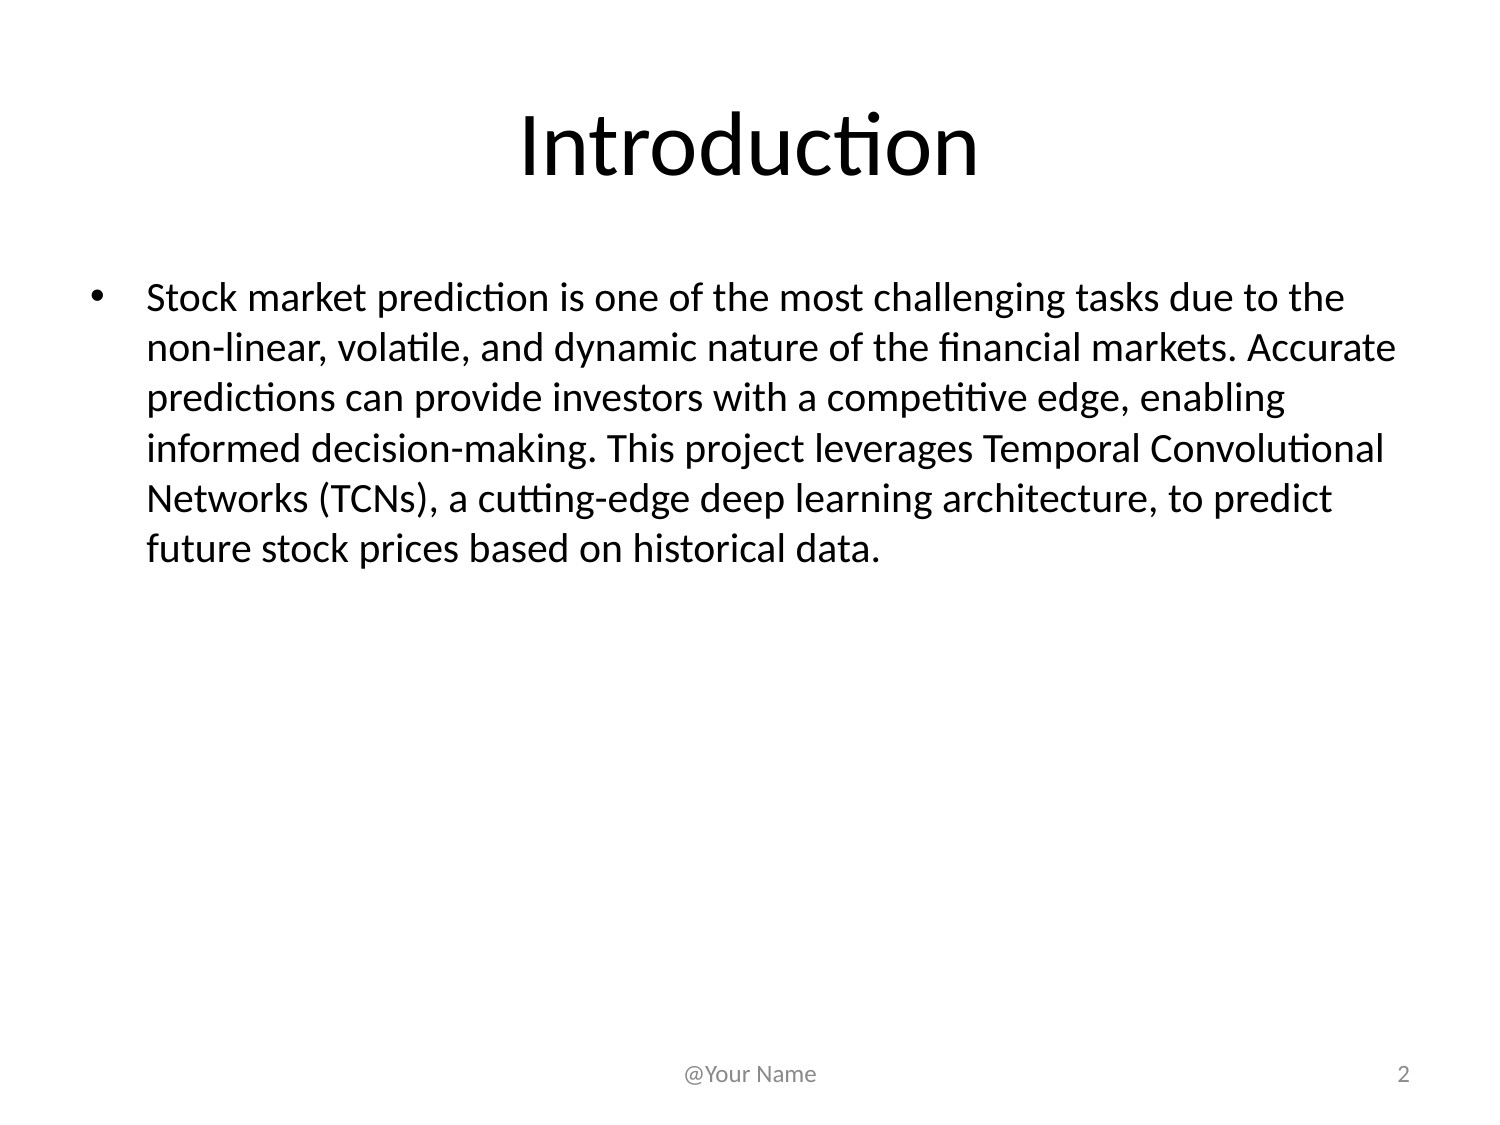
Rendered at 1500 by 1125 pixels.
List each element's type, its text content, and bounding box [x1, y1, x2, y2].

list Stock market prediction is one of the most challenging tasks due to the non-linear, volatile, and dynamic nature of the financial markets. Accurate predictions can provide investors with a competitive edge, enabling informed decision-making. This project leverages Temporal Convolutional Networks (TCNs), a cutting-edge deep learning architecture, to predict future stock prices based on historical data. [75, 262, 1425, 1005]
title Introduction [75, 45, 1425, 233]
footer @Your Name [512, 1042, 988, 1103]
slide_number 2 [1074, 1042, 1425, 1103]
